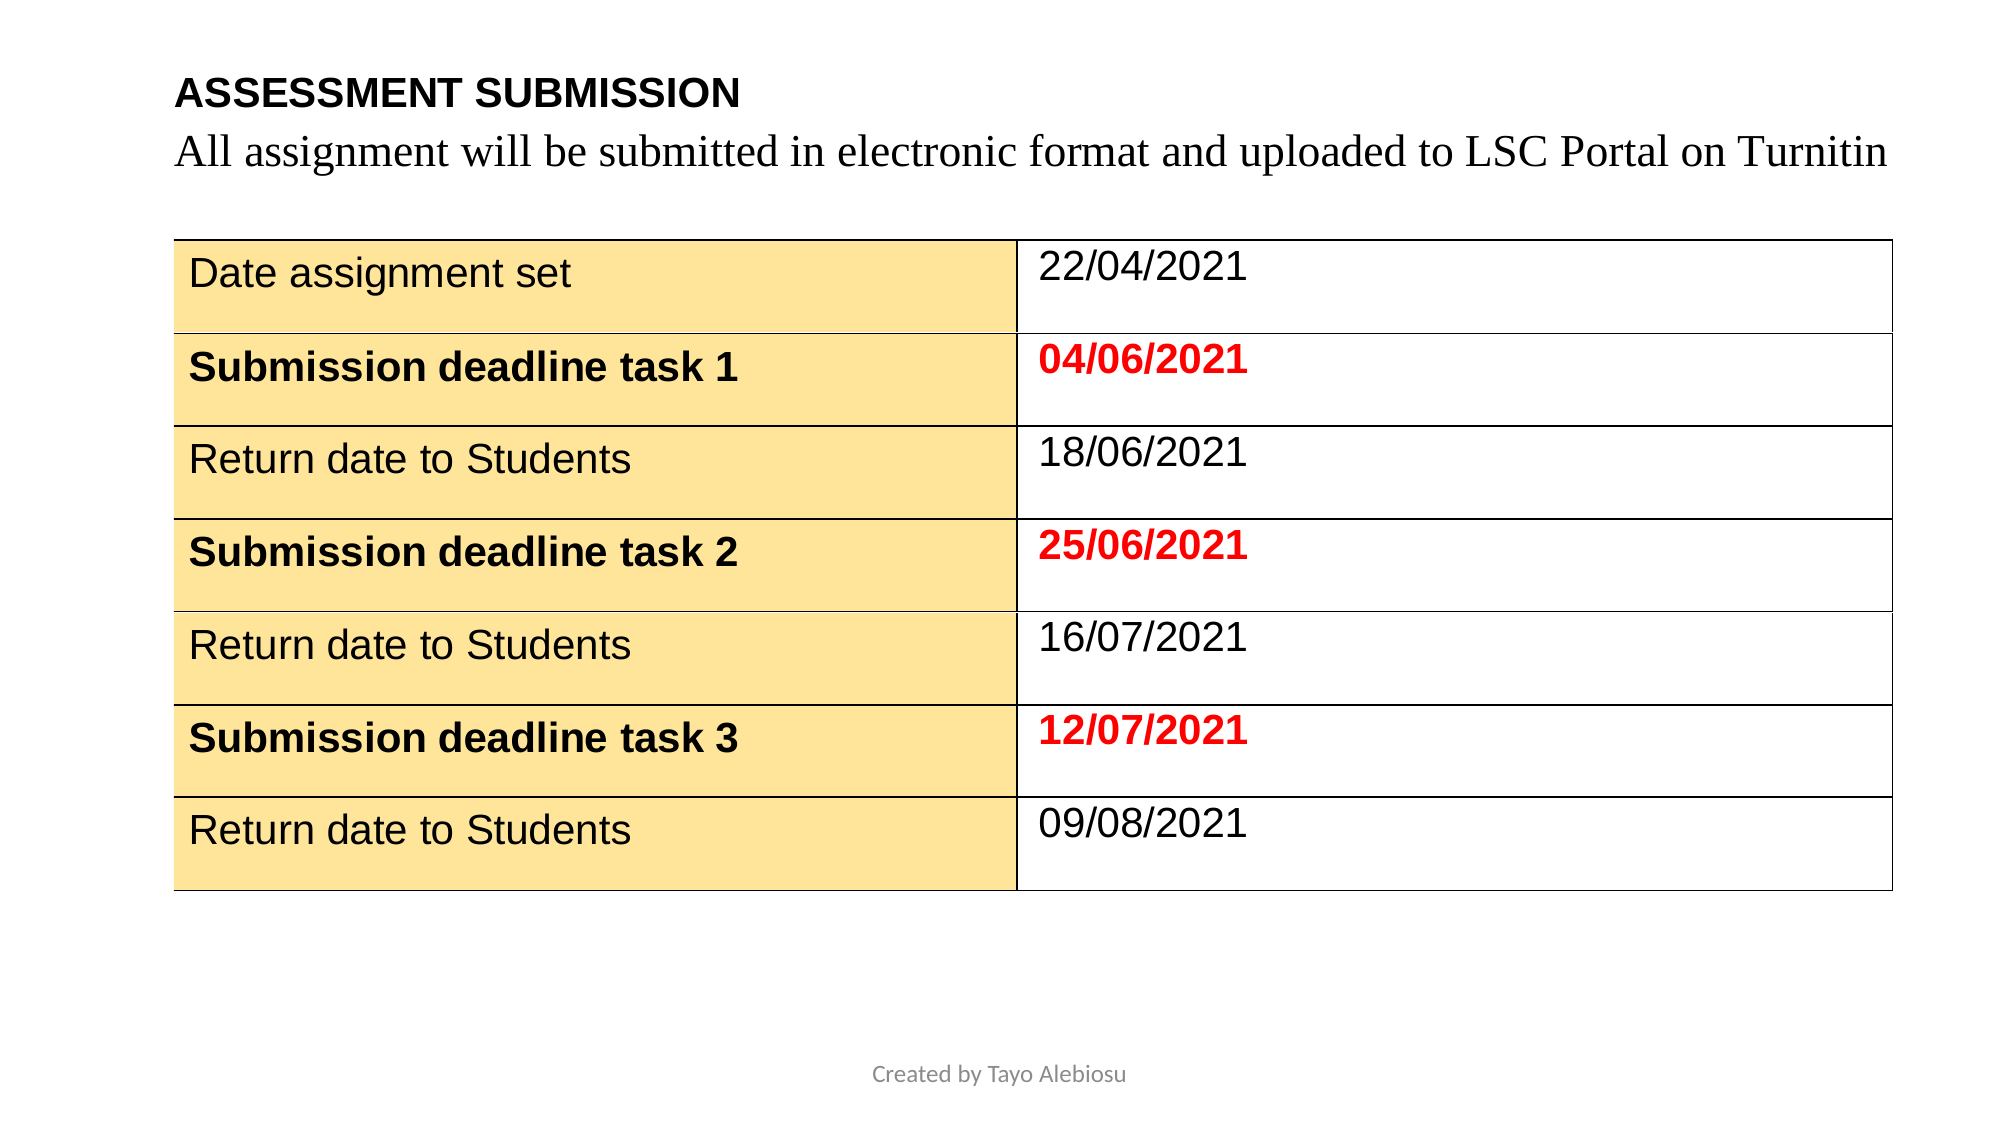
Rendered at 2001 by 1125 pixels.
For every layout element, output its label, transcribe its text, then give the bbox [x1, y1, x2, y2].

footer Created by Tayo Alebiosu [662, 1042, 1338, 1103]
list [173, 68, 1895, 947]
